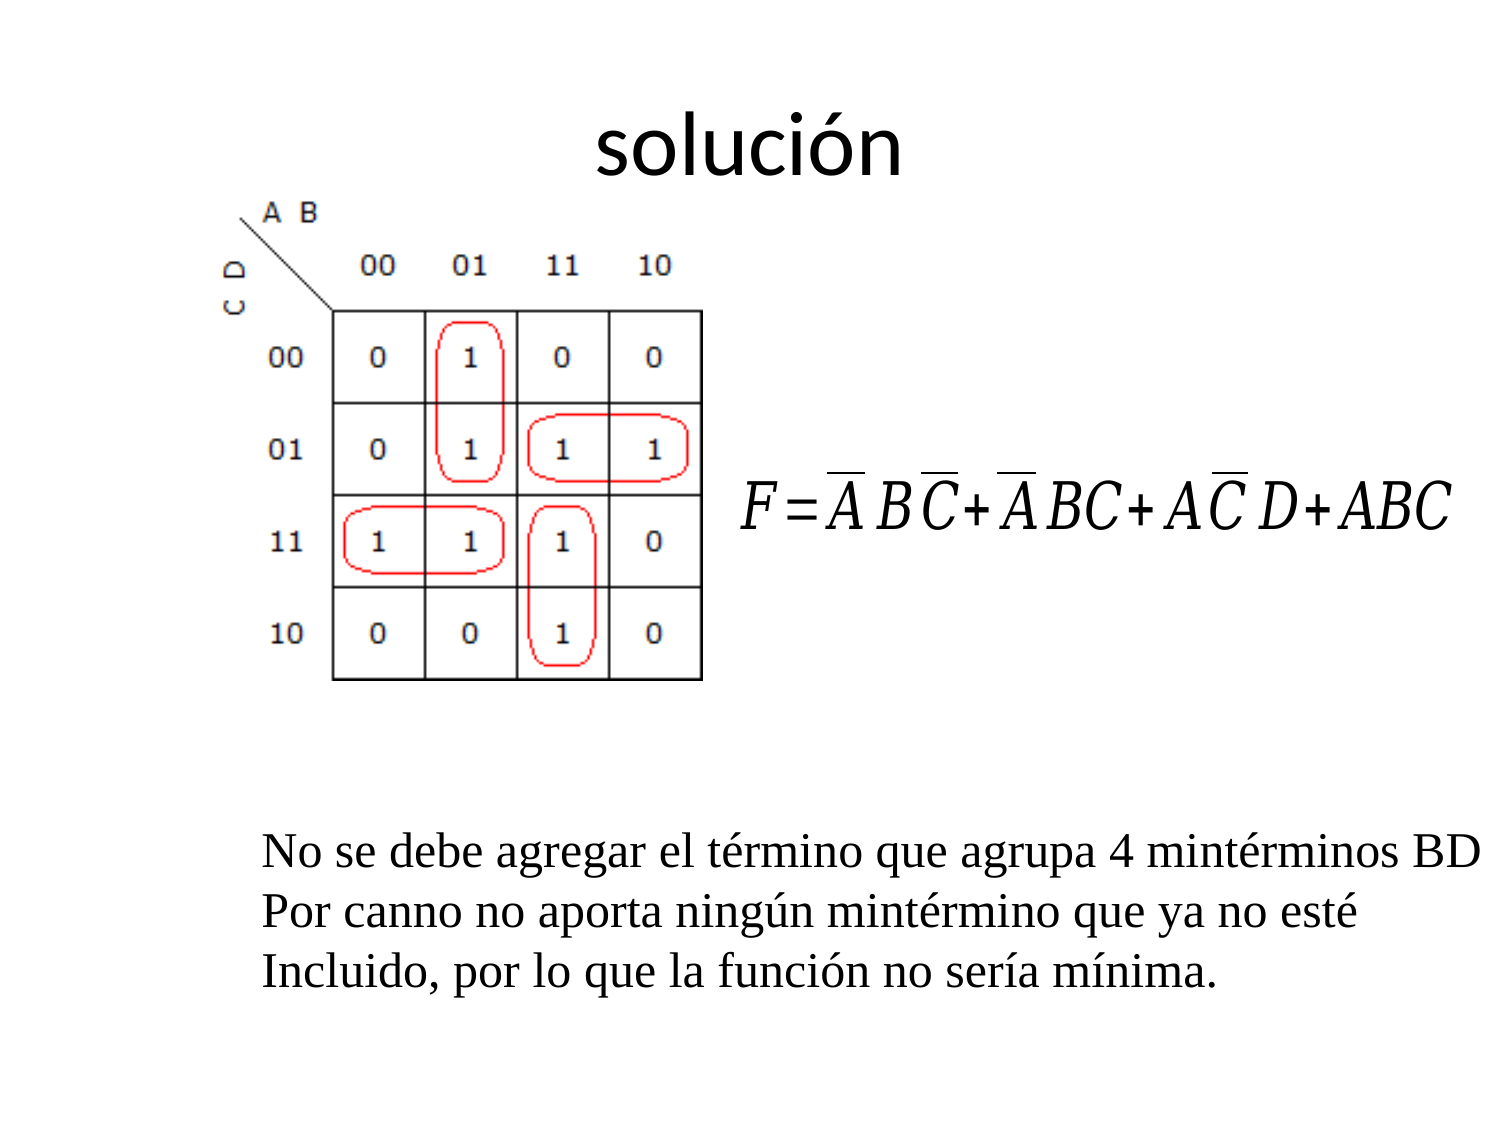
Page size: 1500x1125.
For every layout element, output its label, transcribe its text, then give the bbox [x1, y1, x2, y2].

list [206, 184, 703, 681]
title solución [75, 45, 1425, 233]
text_box No se debe agregar el término que agrupa 4 mintérminos BD Por canno no aporta ningún mintérmino que ya no esté Incluido, por lo que la función no sería mínima. [246, 810, 1498, 1006]
